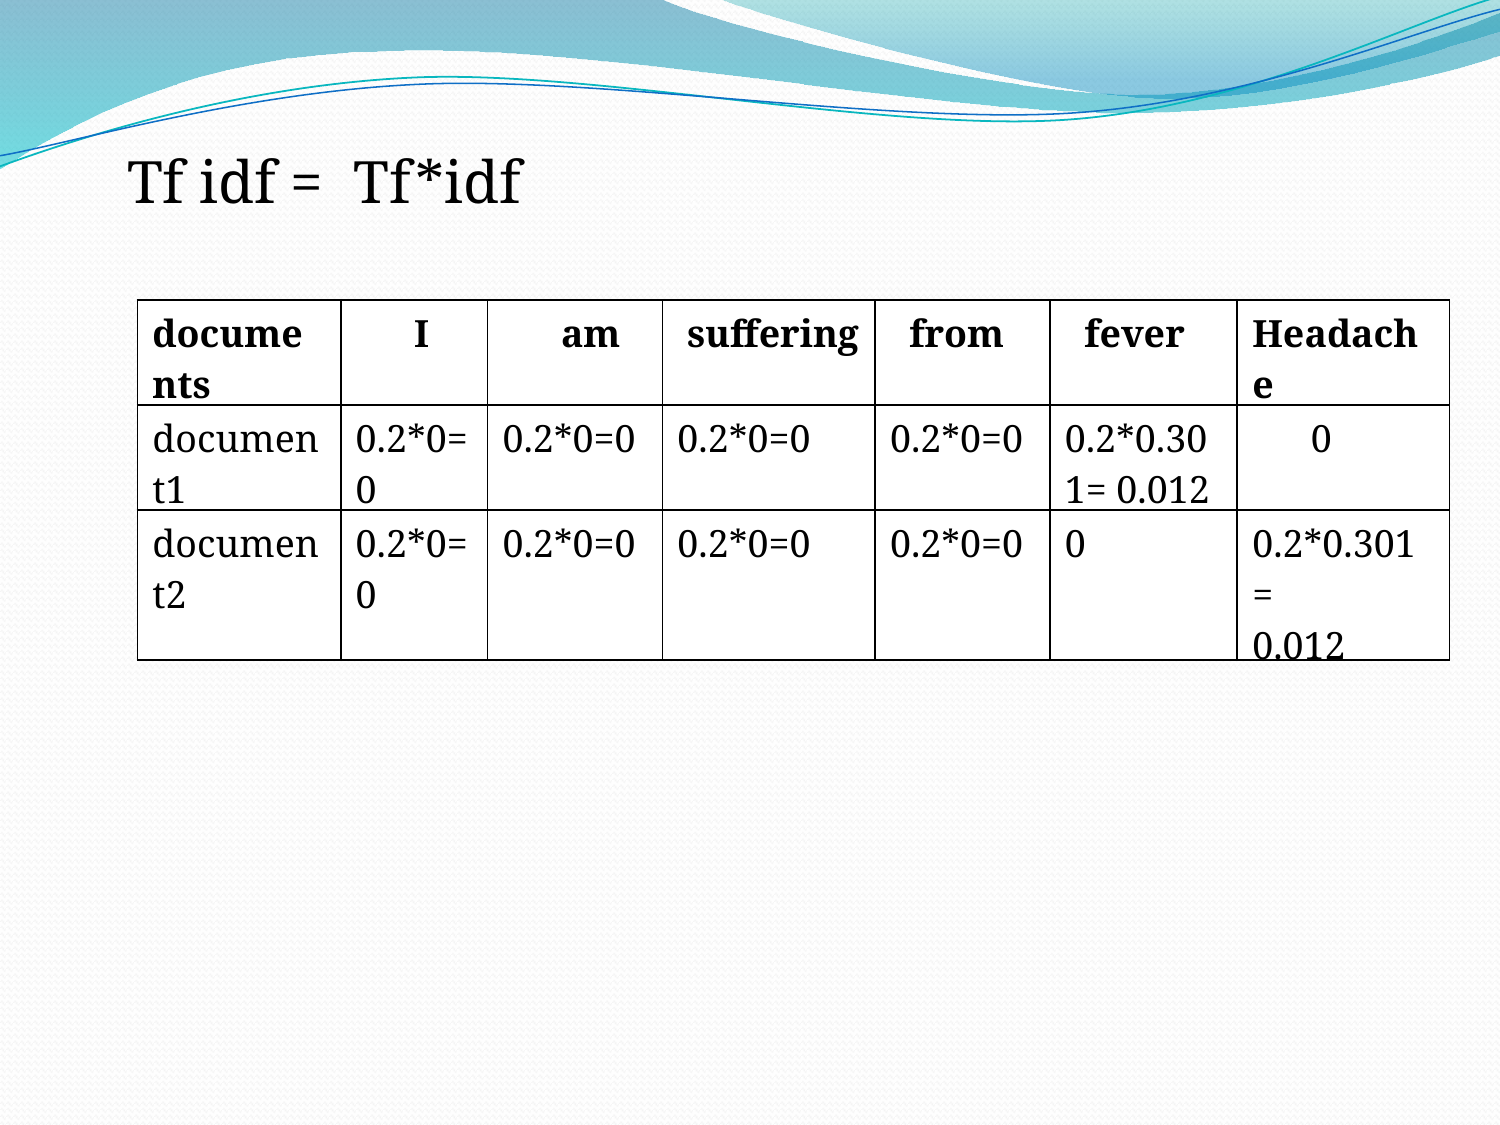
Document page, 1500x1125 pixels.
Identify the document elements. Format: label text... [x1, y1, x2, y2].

text_box Tf idf = Tf*idf [112, 137, 1113, 223]
table_header I [342, 301, 487, 404]
table_cell 0.2*0=0 [488, 511, 662, 659]
table_cell 0.2*0=0 [876, 406, 1049, 509]
table_header am [488, 301, 662, 404]
table_cell 0.2*0=0 [663, 511, 874, 659]
table_cell 0.2*0=0 [663, 406, 874, 509]
table_cell document2 [138, 511, 340, 659]
table_cell 0 [1051, 511, 1236, 659]
table_cell 0 [1238, 406, 1449, 509]
table_header suffering [663, 301, 874, 404]
table_cell 0.2*0=0 [342, 406, 487, 509]
table_header documents [138, 301, 340, 404]
table_header fever [1051, 301, 1236, 404]
table_header Headache [1238, 301, 1449, 404]
table_cell 0.2*0= 0 [342, 511, 487, 659]
table_cell 0.2*0=0 [488, 406, 662, 509]
table_cell 0.2*0.301= 0.012 [1238, 511, 1449, 659]
table_cell 0.2*0.301= 0.012 [1051, 406, 1236, 509]
table_cell document1 [138, 406, 340, 509]
table_header from [876, 301, 1049, 404]
table_cell 0.2*0=0 [876, 511, 1049, 659]
